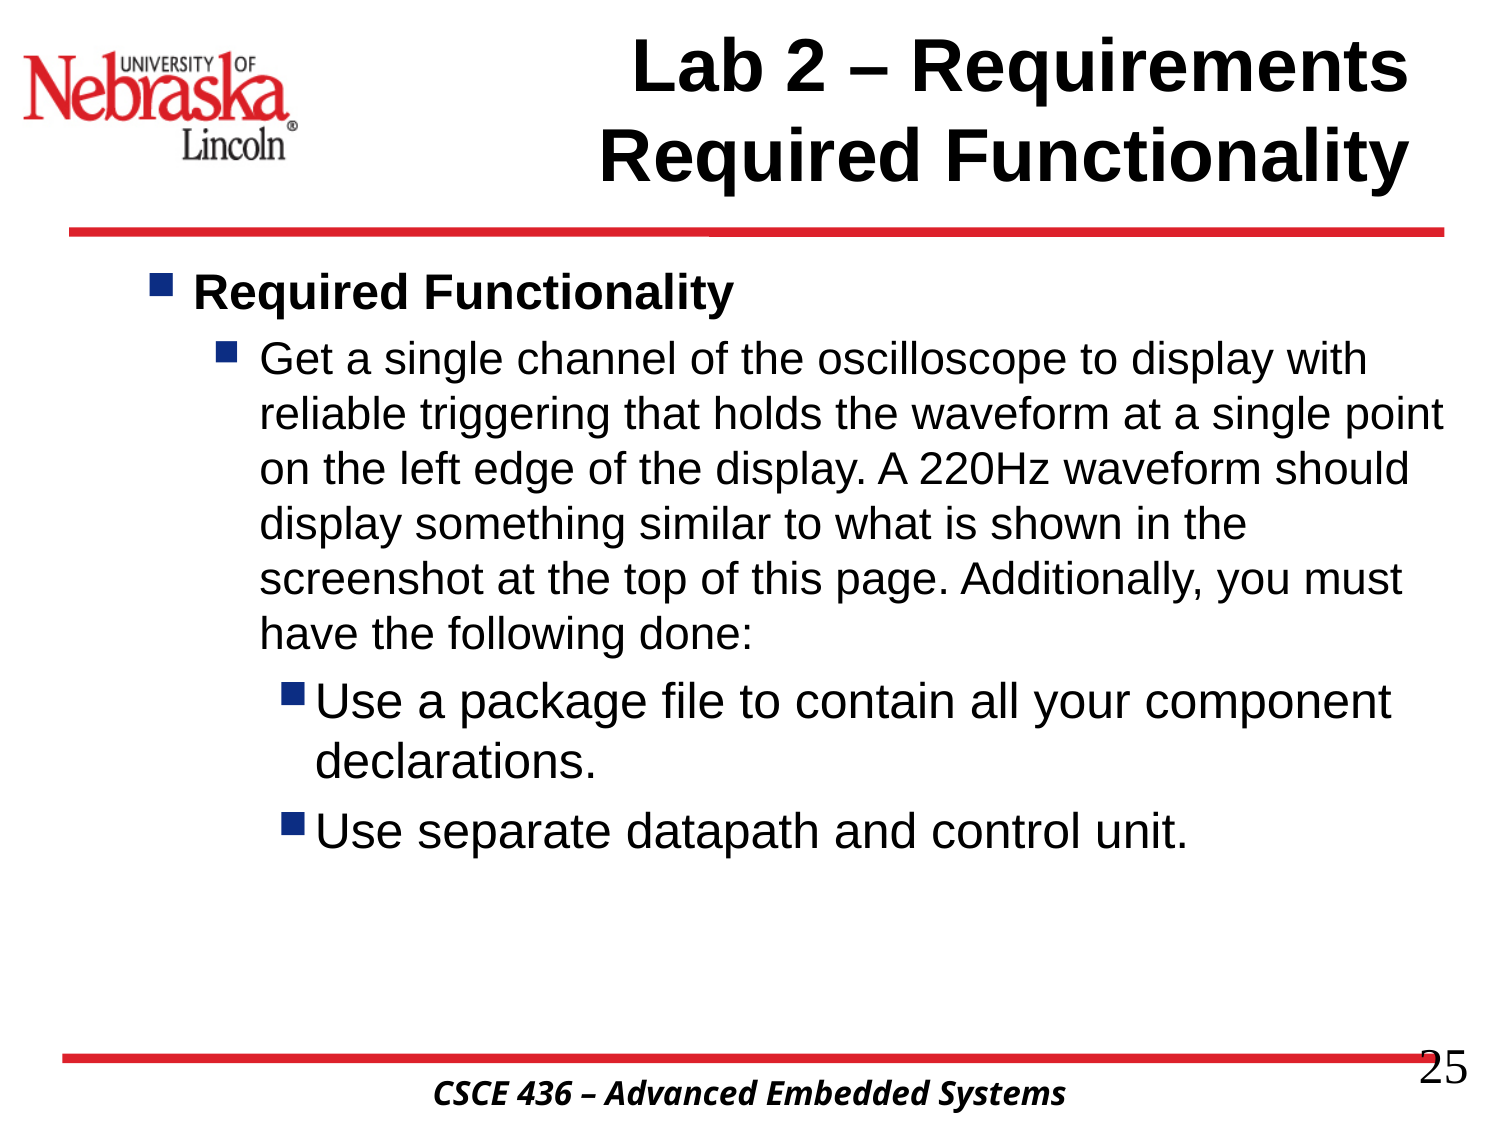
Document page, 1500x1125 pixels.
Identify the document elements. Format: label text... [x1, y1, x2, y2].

list Required Functionality Get a single channel of the oscilloscope to display with reliable triggering that holds the waveform at a single point on the left edge of the display. A 220Hz waveform should display something similar to what is shown in the screenshot at the top of this page. Additionally, you must have the following done: Use a package file to contain all your component declarations. Use separate datapath and control unit. [131, 251, 1466, 962]
slide_number 25 [1133, 1025, 1484, 1105]
picture [1, 32, 313, 181]
title Lab 2 – Requirements Required Functionality [313, 12, 1427, 201]
